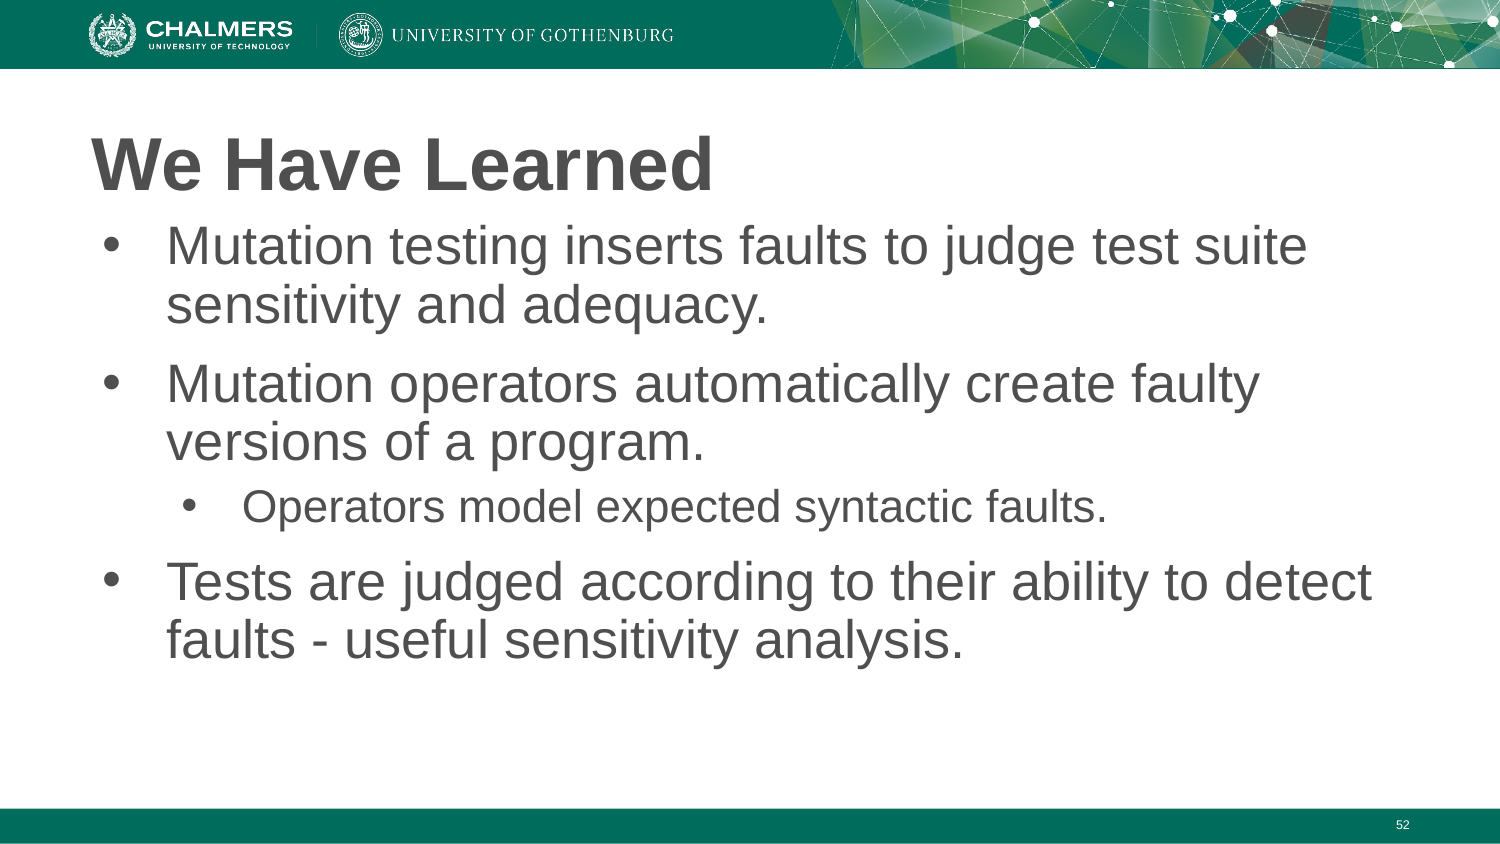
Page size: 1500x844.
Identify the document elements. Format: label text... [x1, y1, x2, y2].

slide_number ‹#› [1074, 809, 1425, 844]
picture [759, 0, 1500, 68]
picture [64, 0, 696, 85]
list Mutation testing inserts faults to judge test suite sensitivity and adequacy. Mutation operators automatically create faulty versions of a program. Operators model expected syntactic faults. Tests are judged according to their ability to detect faults - useful sensitivity analysis. [76, 210, 1425, 782]
title We Have Learned [76, 100, 1425, 210]
